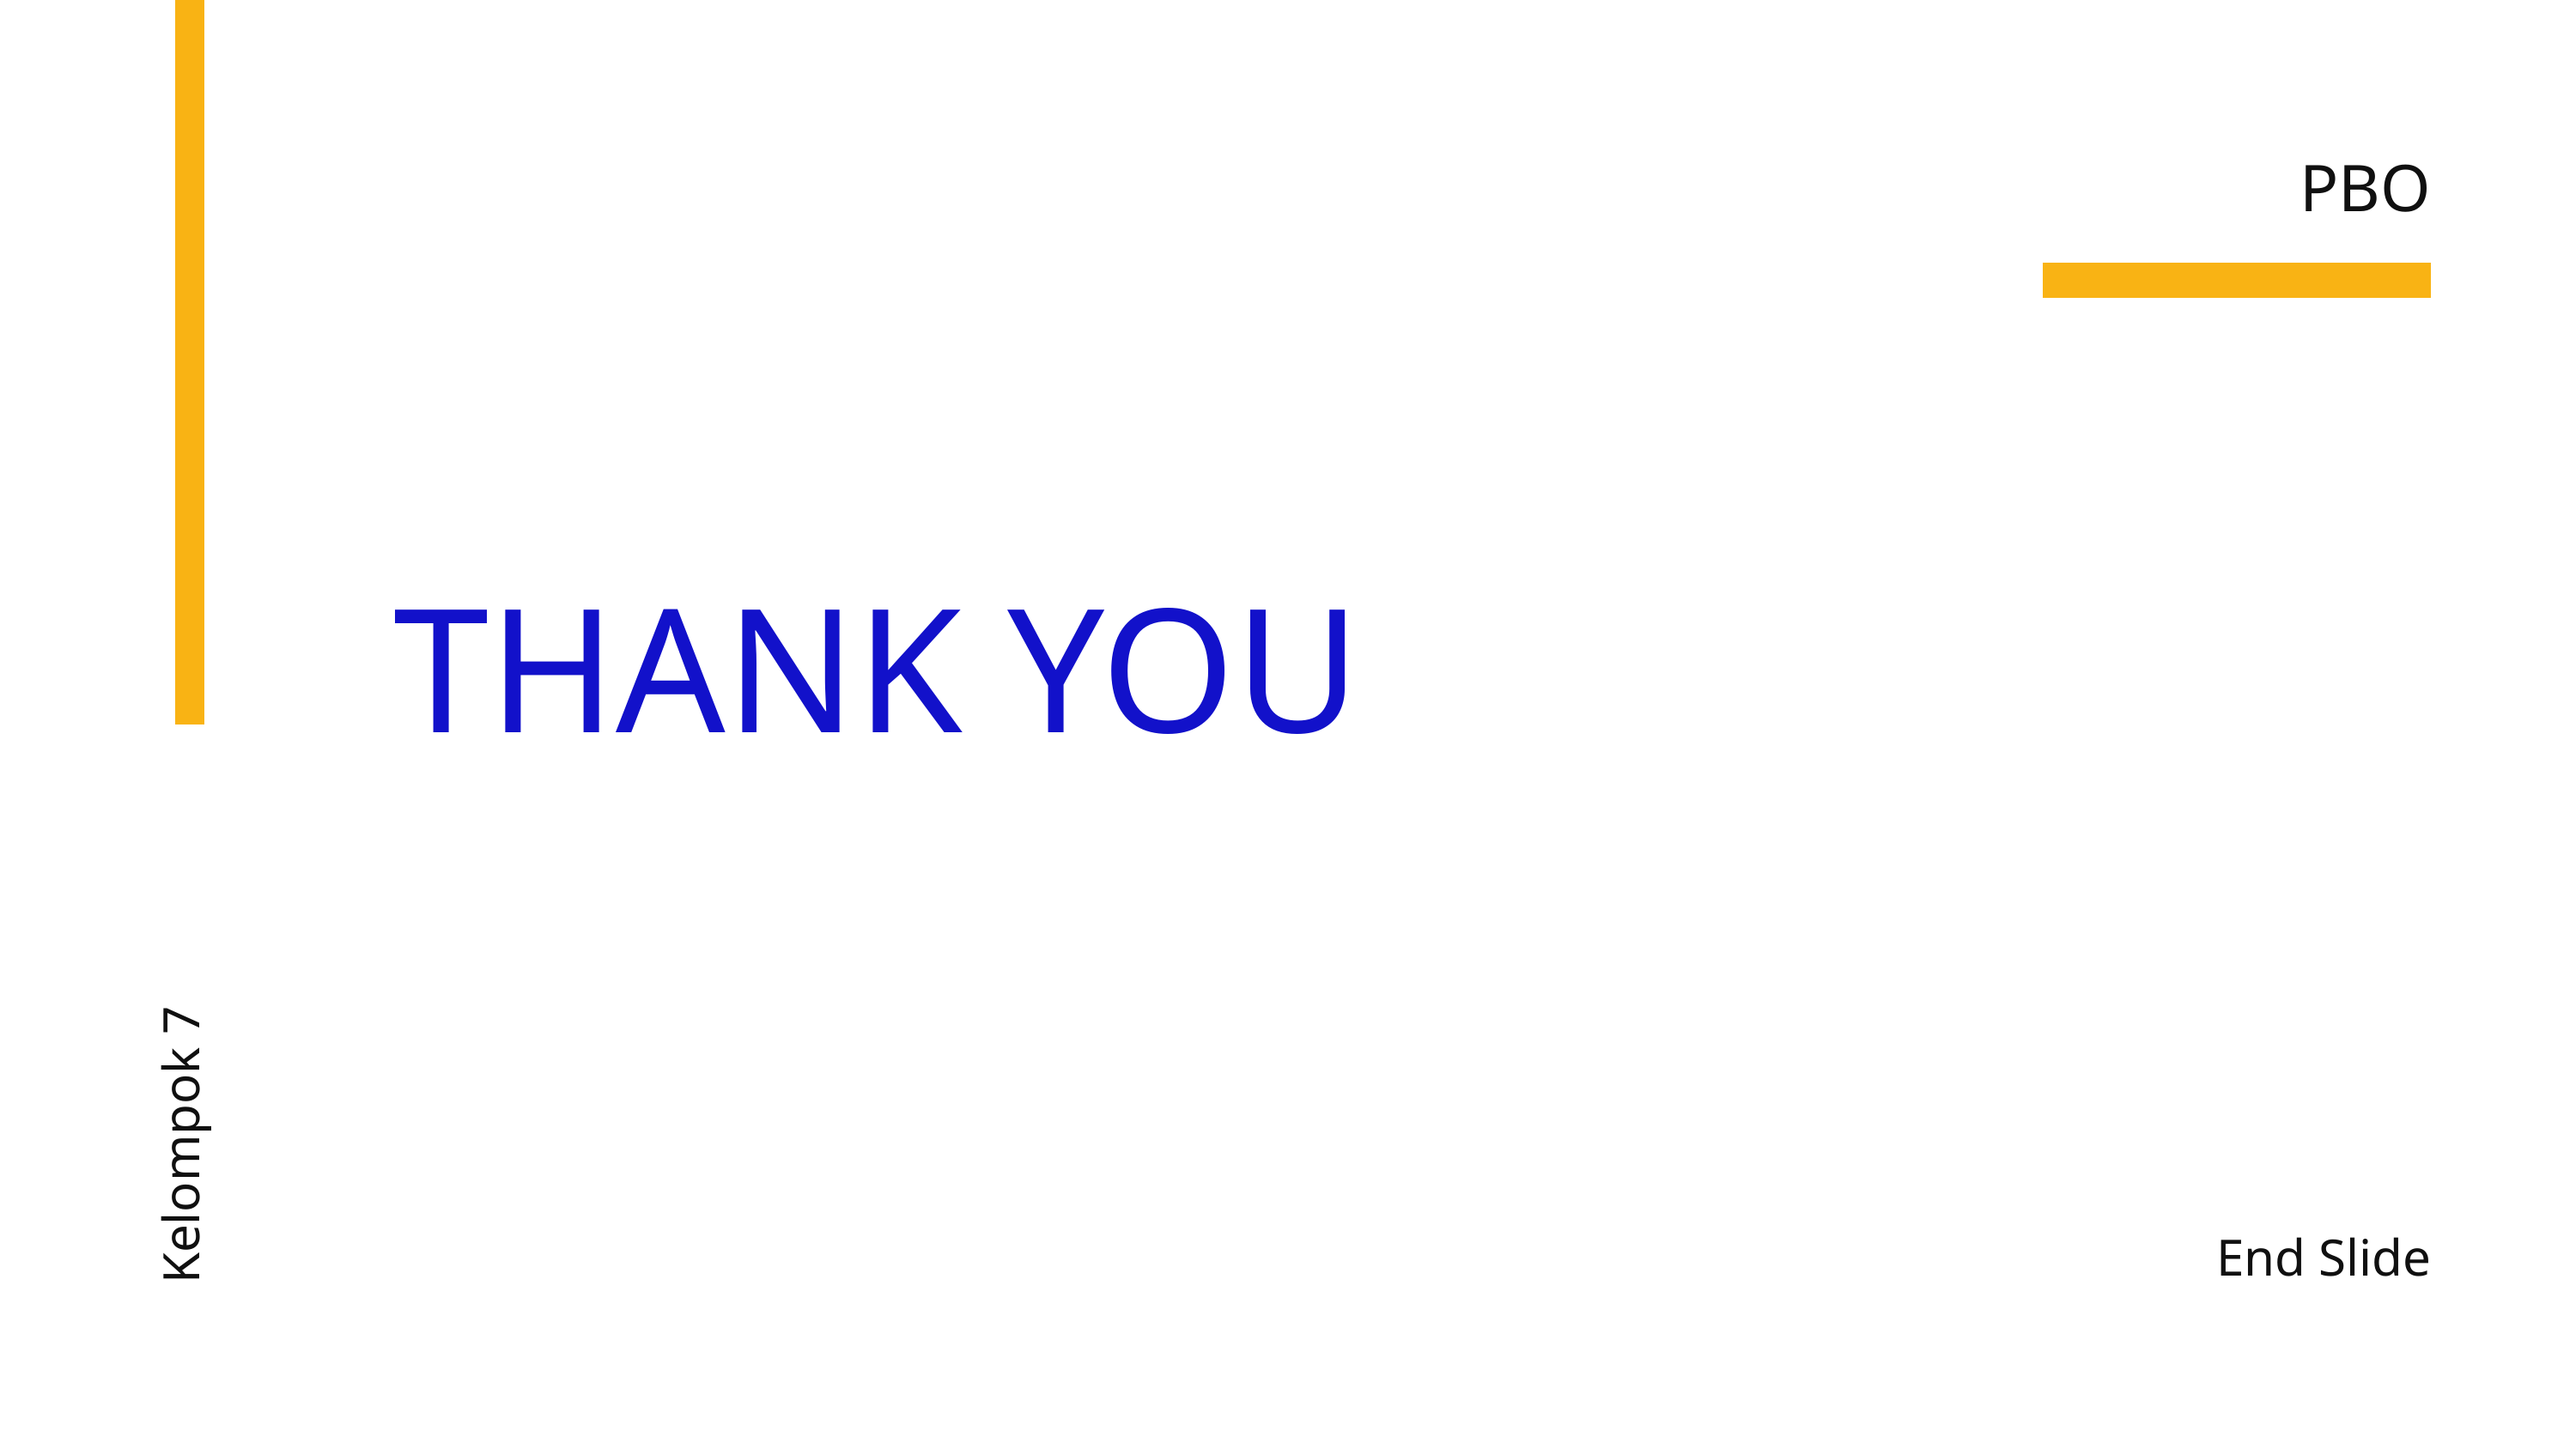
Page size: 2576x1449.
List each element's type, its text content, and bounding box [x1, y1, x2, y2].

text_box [2042, 262, 2432, 298]
text_box Kelompok 7 [139, 724, 210, 1284]
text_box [174, 0, 205, 724]
text_box PBO [1939, 134, 2432, 225]
text_box THANK YOU [393, 578, 1703, 767]
text_box End Slide [2112, 1216, 2432, 1287]
